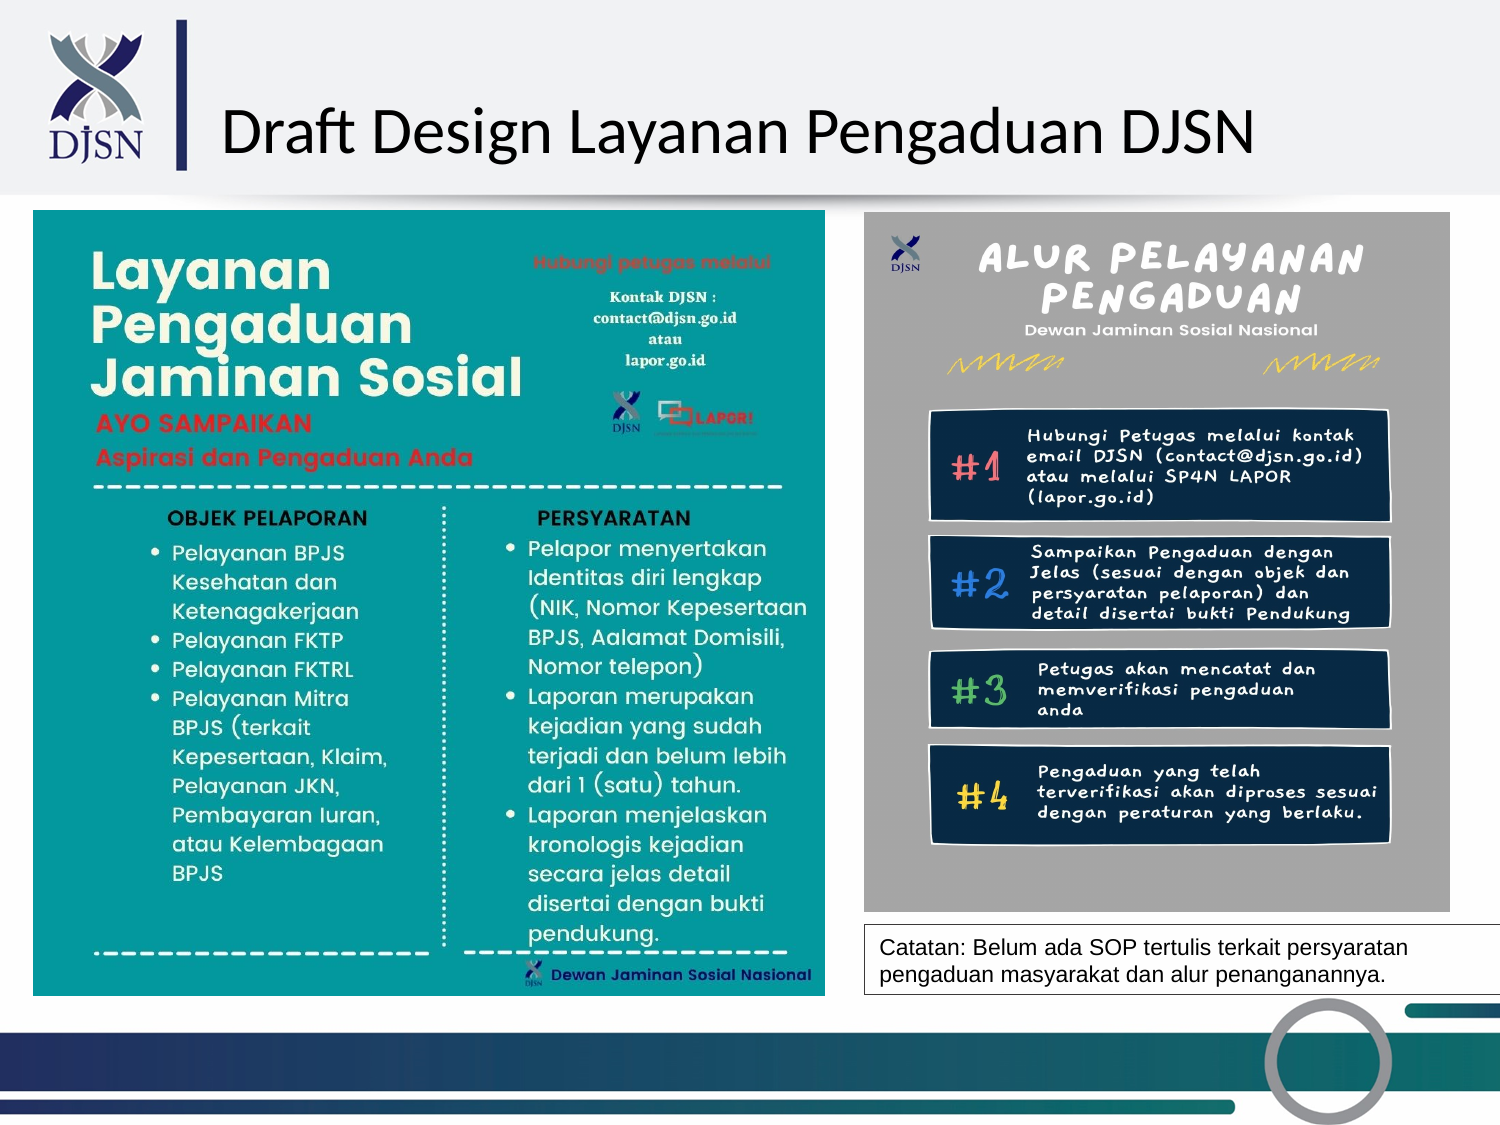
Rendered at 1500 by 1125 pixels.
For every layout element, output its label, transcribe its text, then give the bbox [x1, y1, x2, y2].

title Draft Design Layanan Pengaduan DJSN [206, 66, 1500, 199]
text_box Catatan: Belum ada SOP tertulis terkait persyaratan pengaduan masyarakat dan alur penanganannya. [864, 924, 1500, 995]
picture [0, 0, 1500, 1125]
